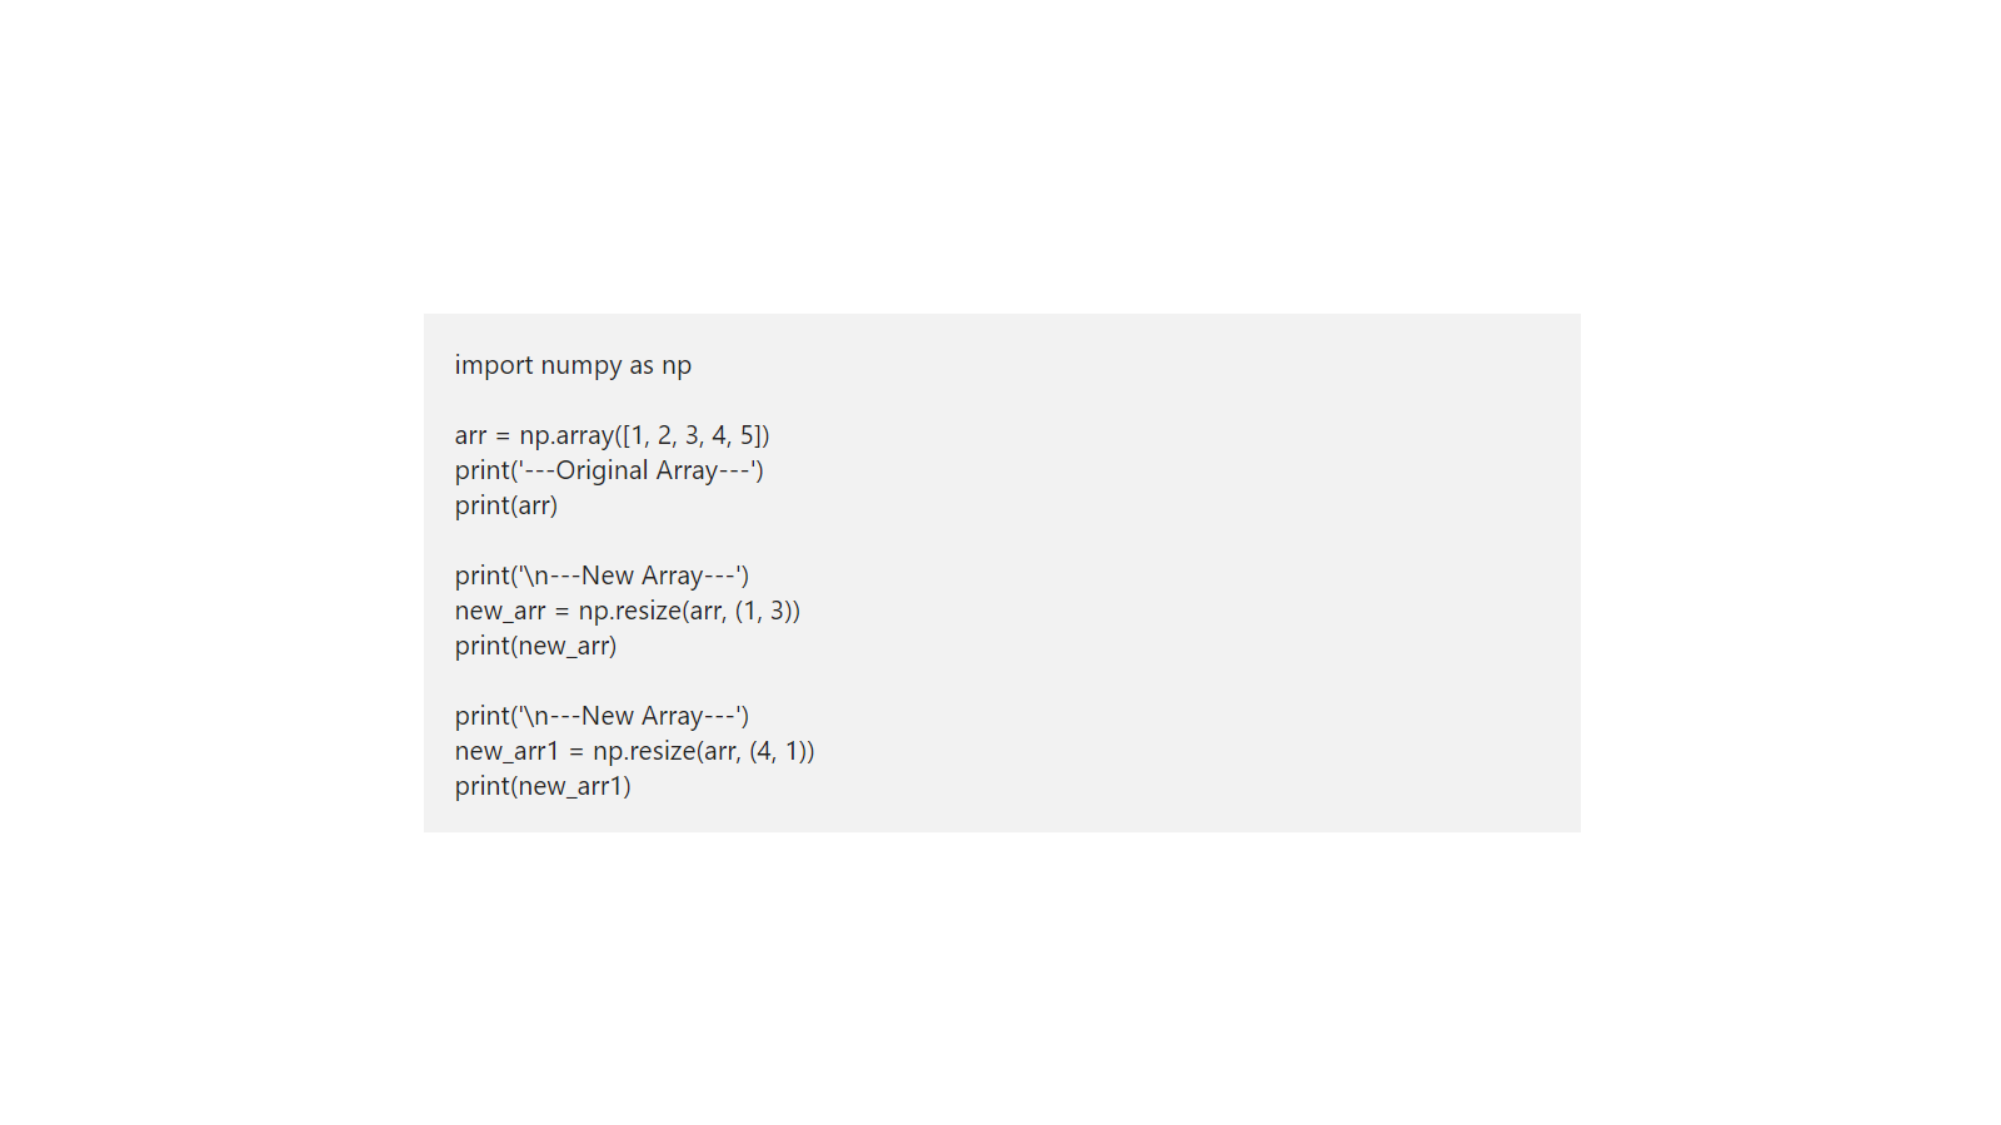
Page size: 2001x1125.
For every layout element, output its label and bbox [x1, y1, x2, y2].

picture [399, 285, 1601, 840]
